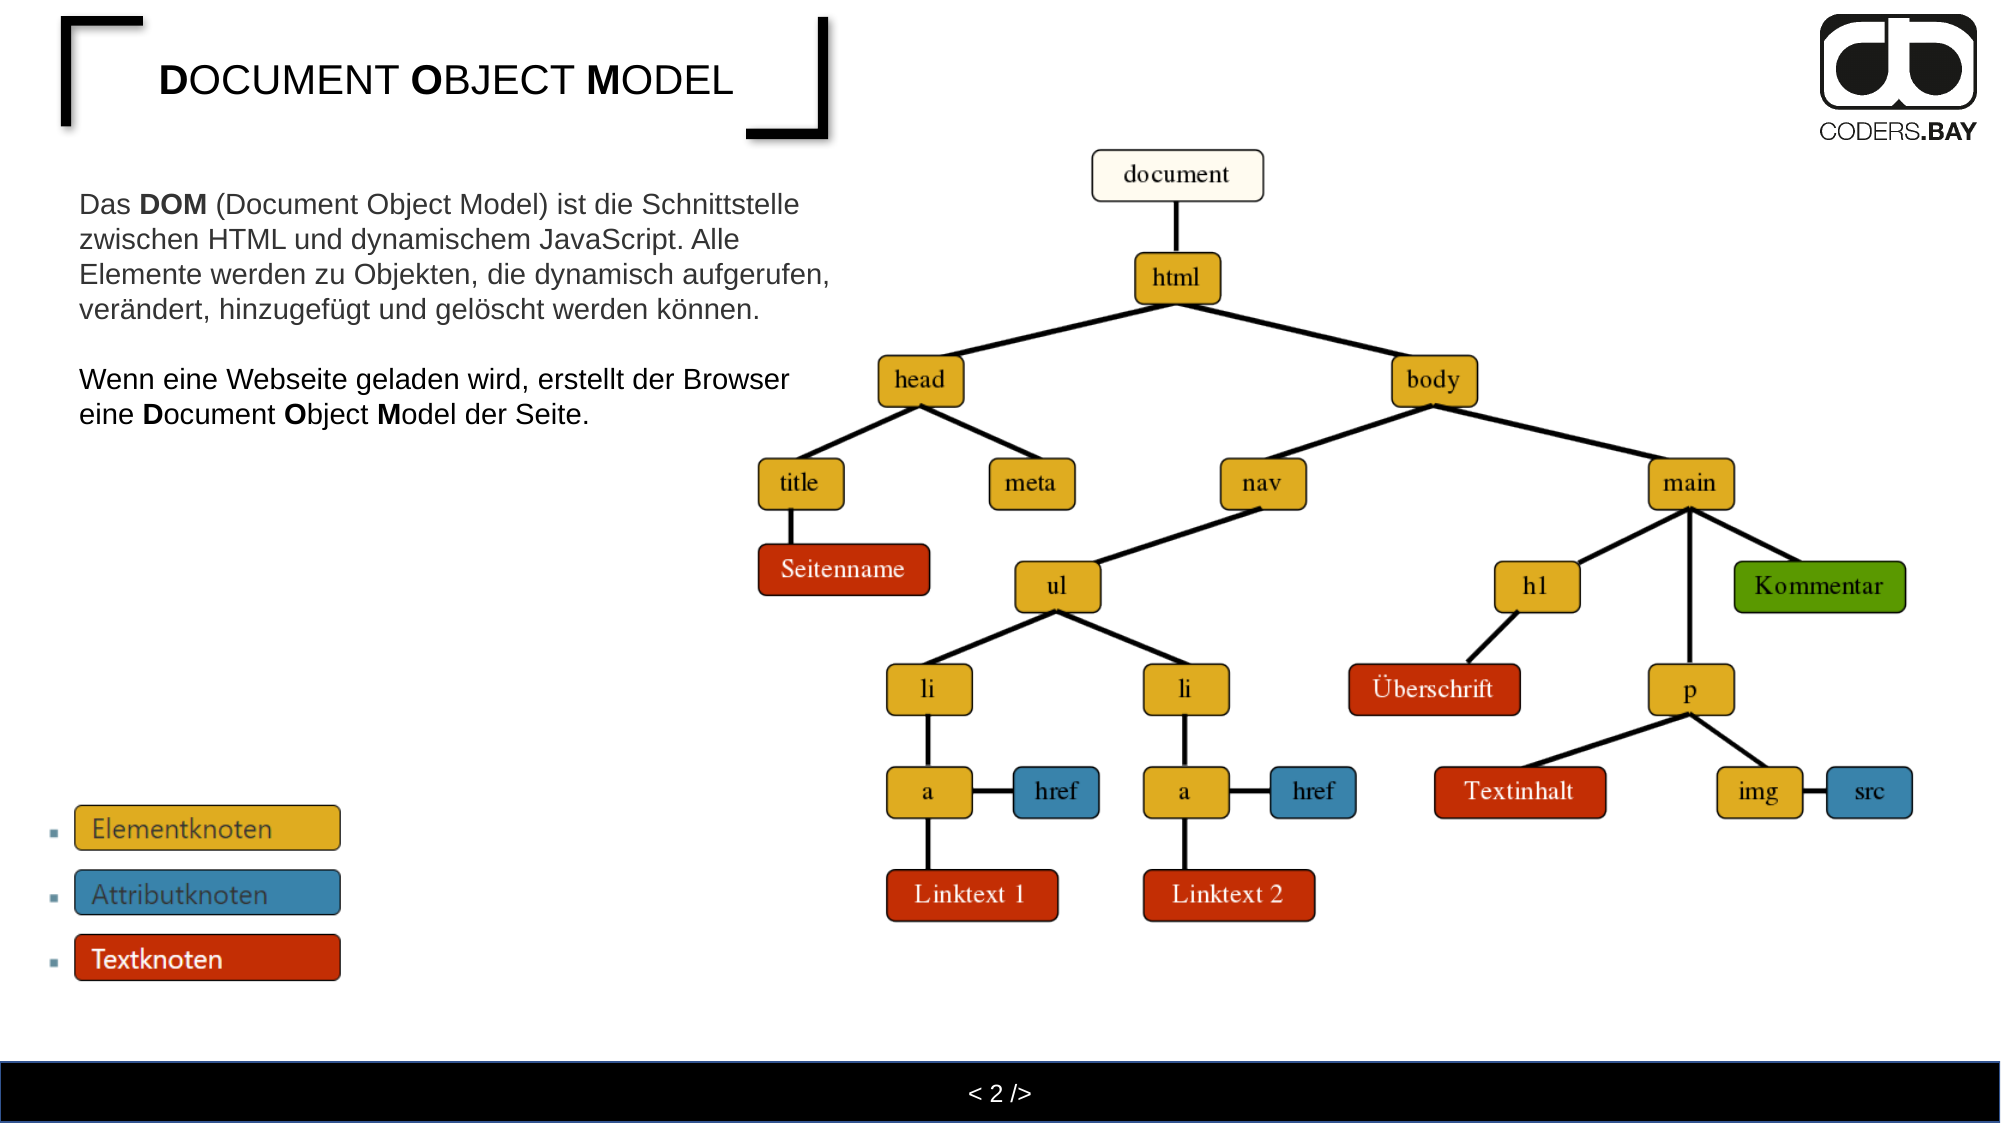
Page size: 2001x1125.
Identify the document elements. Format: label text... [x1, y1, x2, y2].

title Document Object Model [79, 36, 814, 127]
picture [21, 790, 398, 1006]
picture [747, 14, 1977, 971]
text_box Das DOM (Document Object Model) ist die Schnittstelle zwischen HTML und dynamischem JavaScript. Alle Elemente werden zu Objekten, die dynamisch aufgerufen, verändert, hinzugefügt und gelöscht werden können. Wenn eine Webseite geladen wird, erstellt der Browser eine Document Object Model der Seite. [64, 177, 747, 508]
